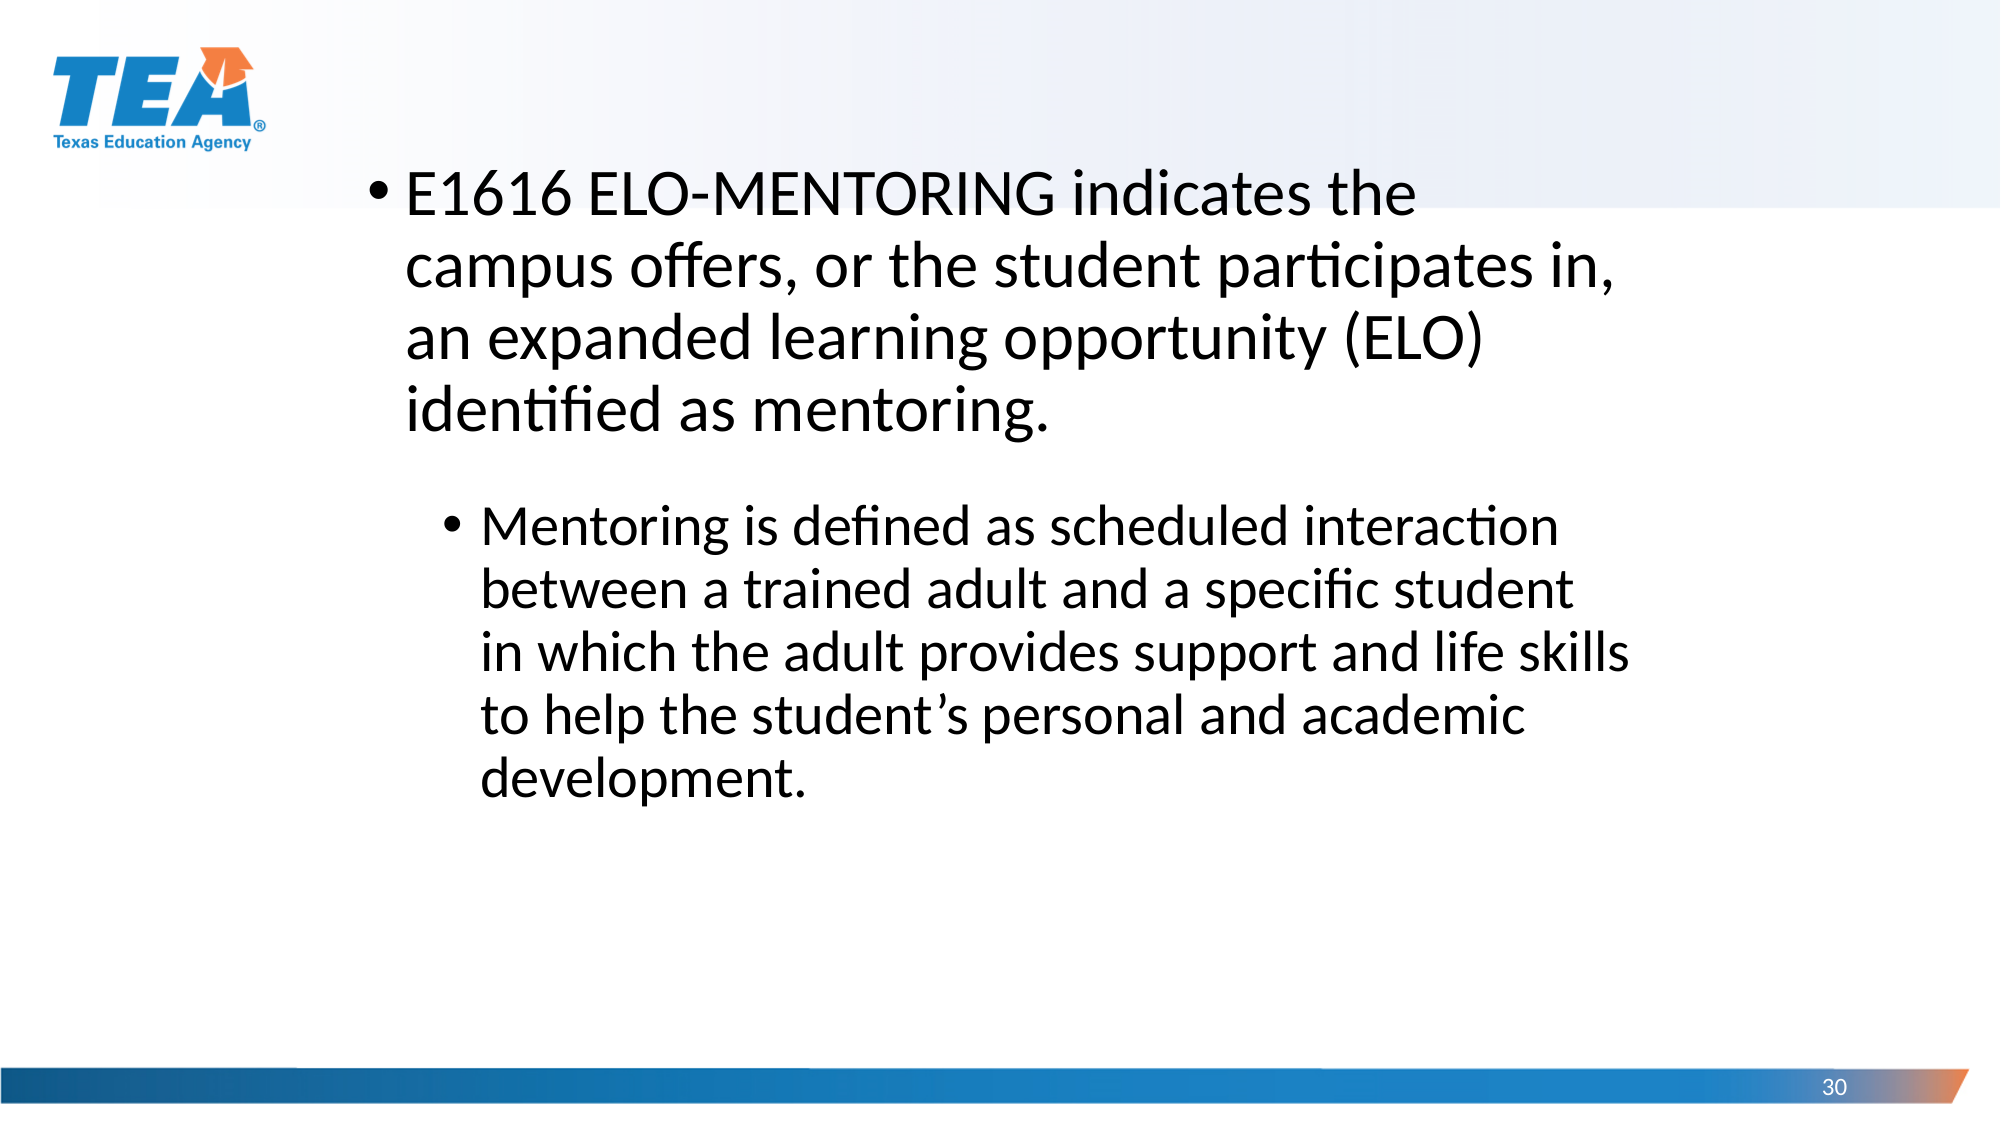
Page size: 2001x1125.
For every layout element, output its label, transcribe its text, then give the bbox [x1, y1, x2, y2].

list E1616 ELO-MENTORING indicates the campus offers, or the student participates in, an expanded learning opportunity (ELO) identified as mentoring. Mentoring is defined as scheduled interaction between a trained adult and a specific student in which the adult provides support and life skills to help the student’s personal and academic development. [353, 149, 1647, 1075]
picture [0, 0, 2001, 1125]
slide_number 30 [1412, 1067, 1863, 1103]
